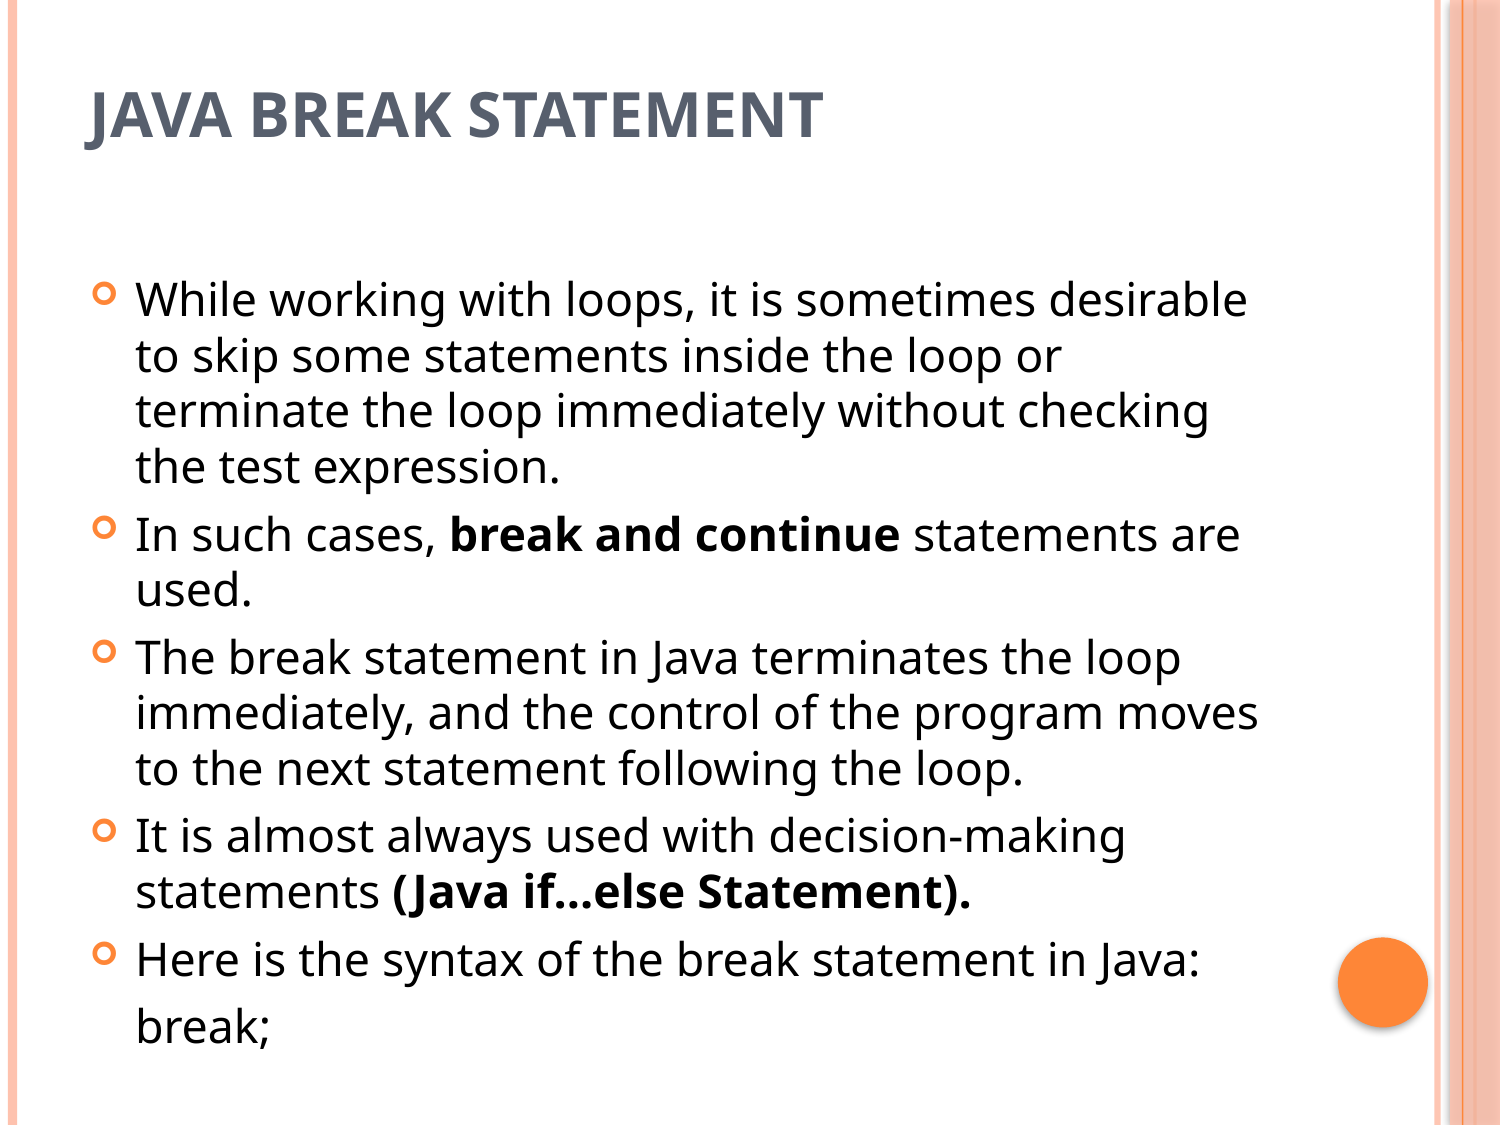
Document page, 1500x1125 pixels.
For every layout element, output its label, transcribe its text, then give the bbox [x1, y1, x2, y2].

title Java break Statement [75, 45, 1300, 233]
list While working with loops, it is sometimes desirable to skip some statements inside the loop or terminate the loop immediately without checking the test expression. In such cases, break and continue statements are used. The break statement in Java terminates the loop immediately, and the control of the program moves to the next statement following the loop. It is almost always used with decision-making statements (Java if...else Statement). Here is the syntax of the break statement in Java: break; [75, 262, 1300, 1062]
